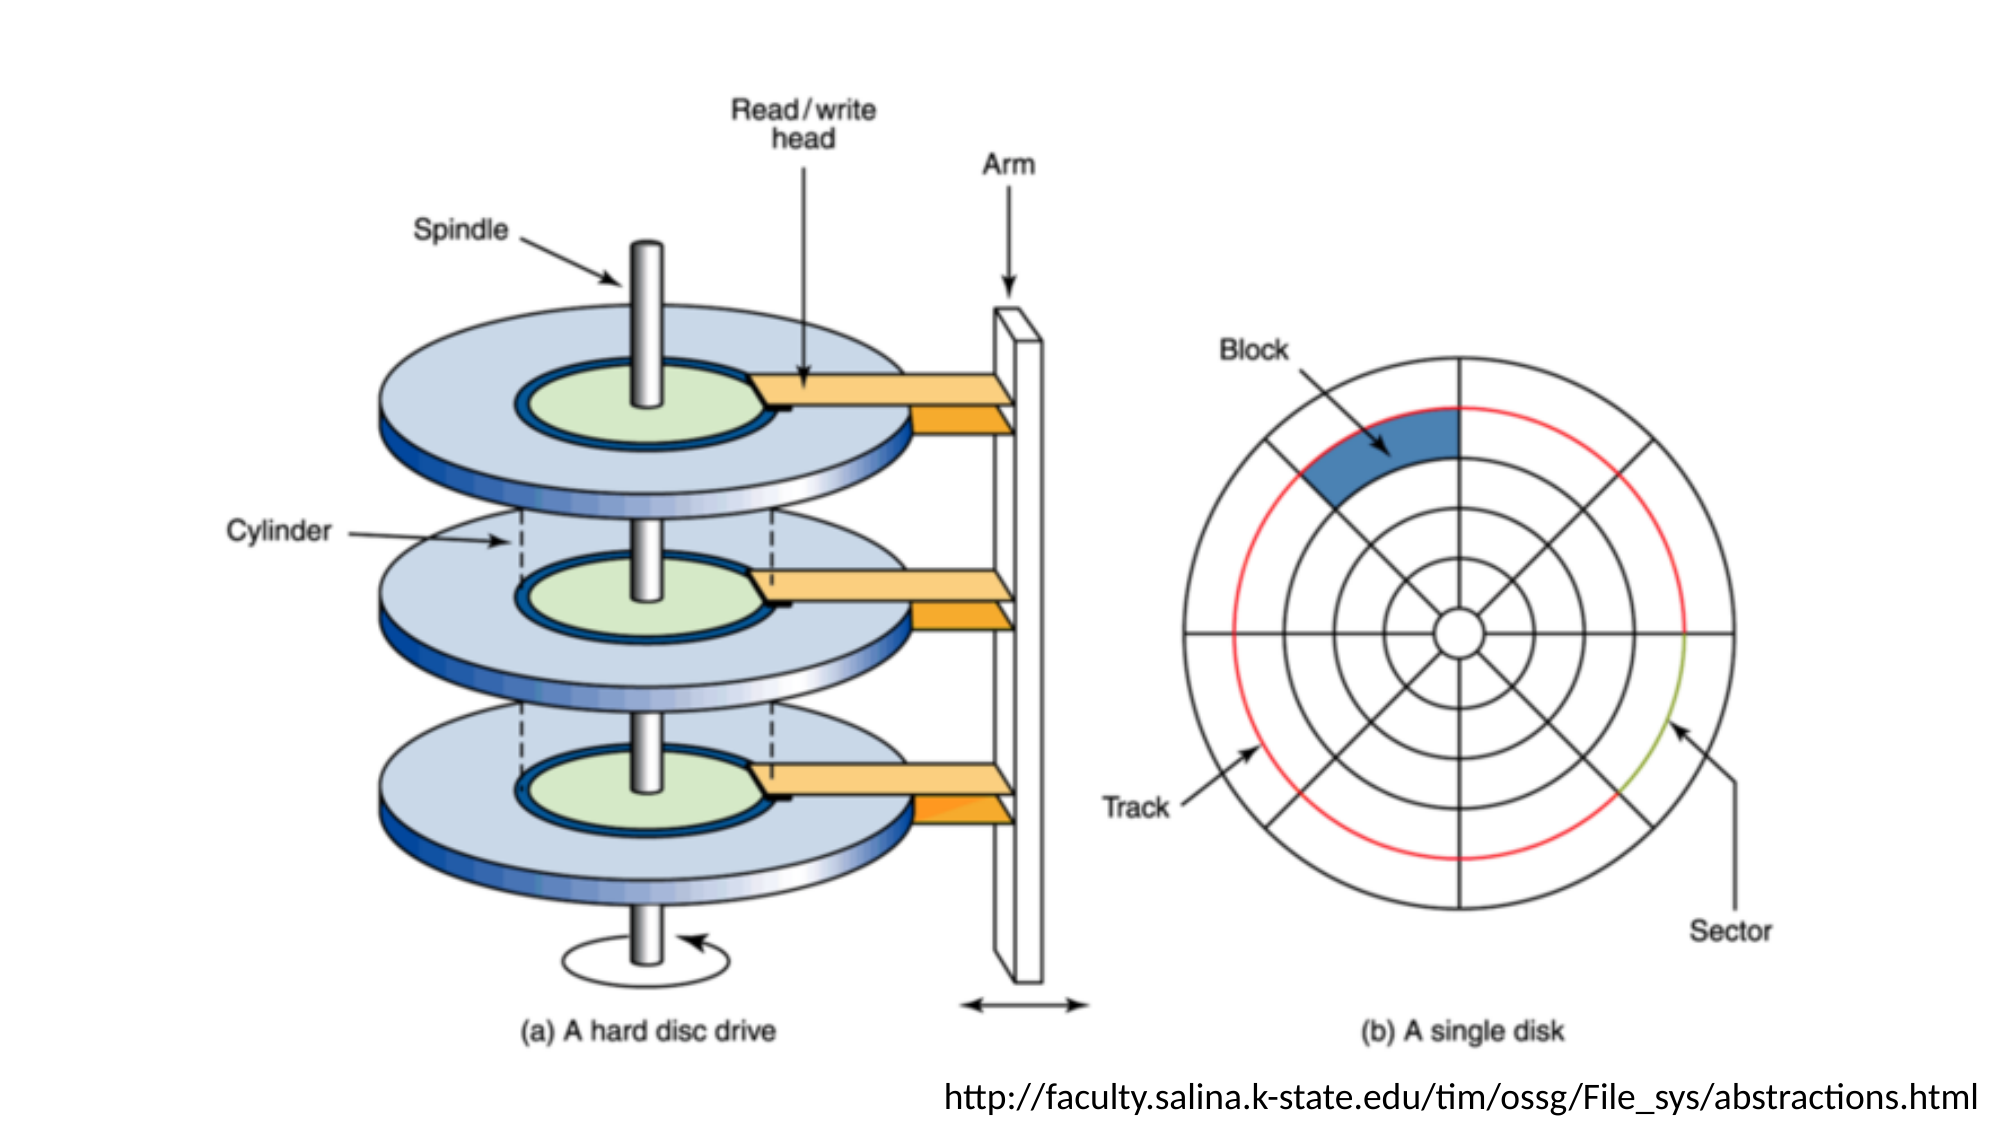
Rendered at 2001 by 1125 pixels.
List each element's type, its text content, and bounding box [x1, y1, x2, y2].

picture [210, 76, 1790, 1065]
text_box http://faculty.salina.k-state.edu/tim/ossg/File_sys/abstractions.html [929, 1064, 2000, 1125]
